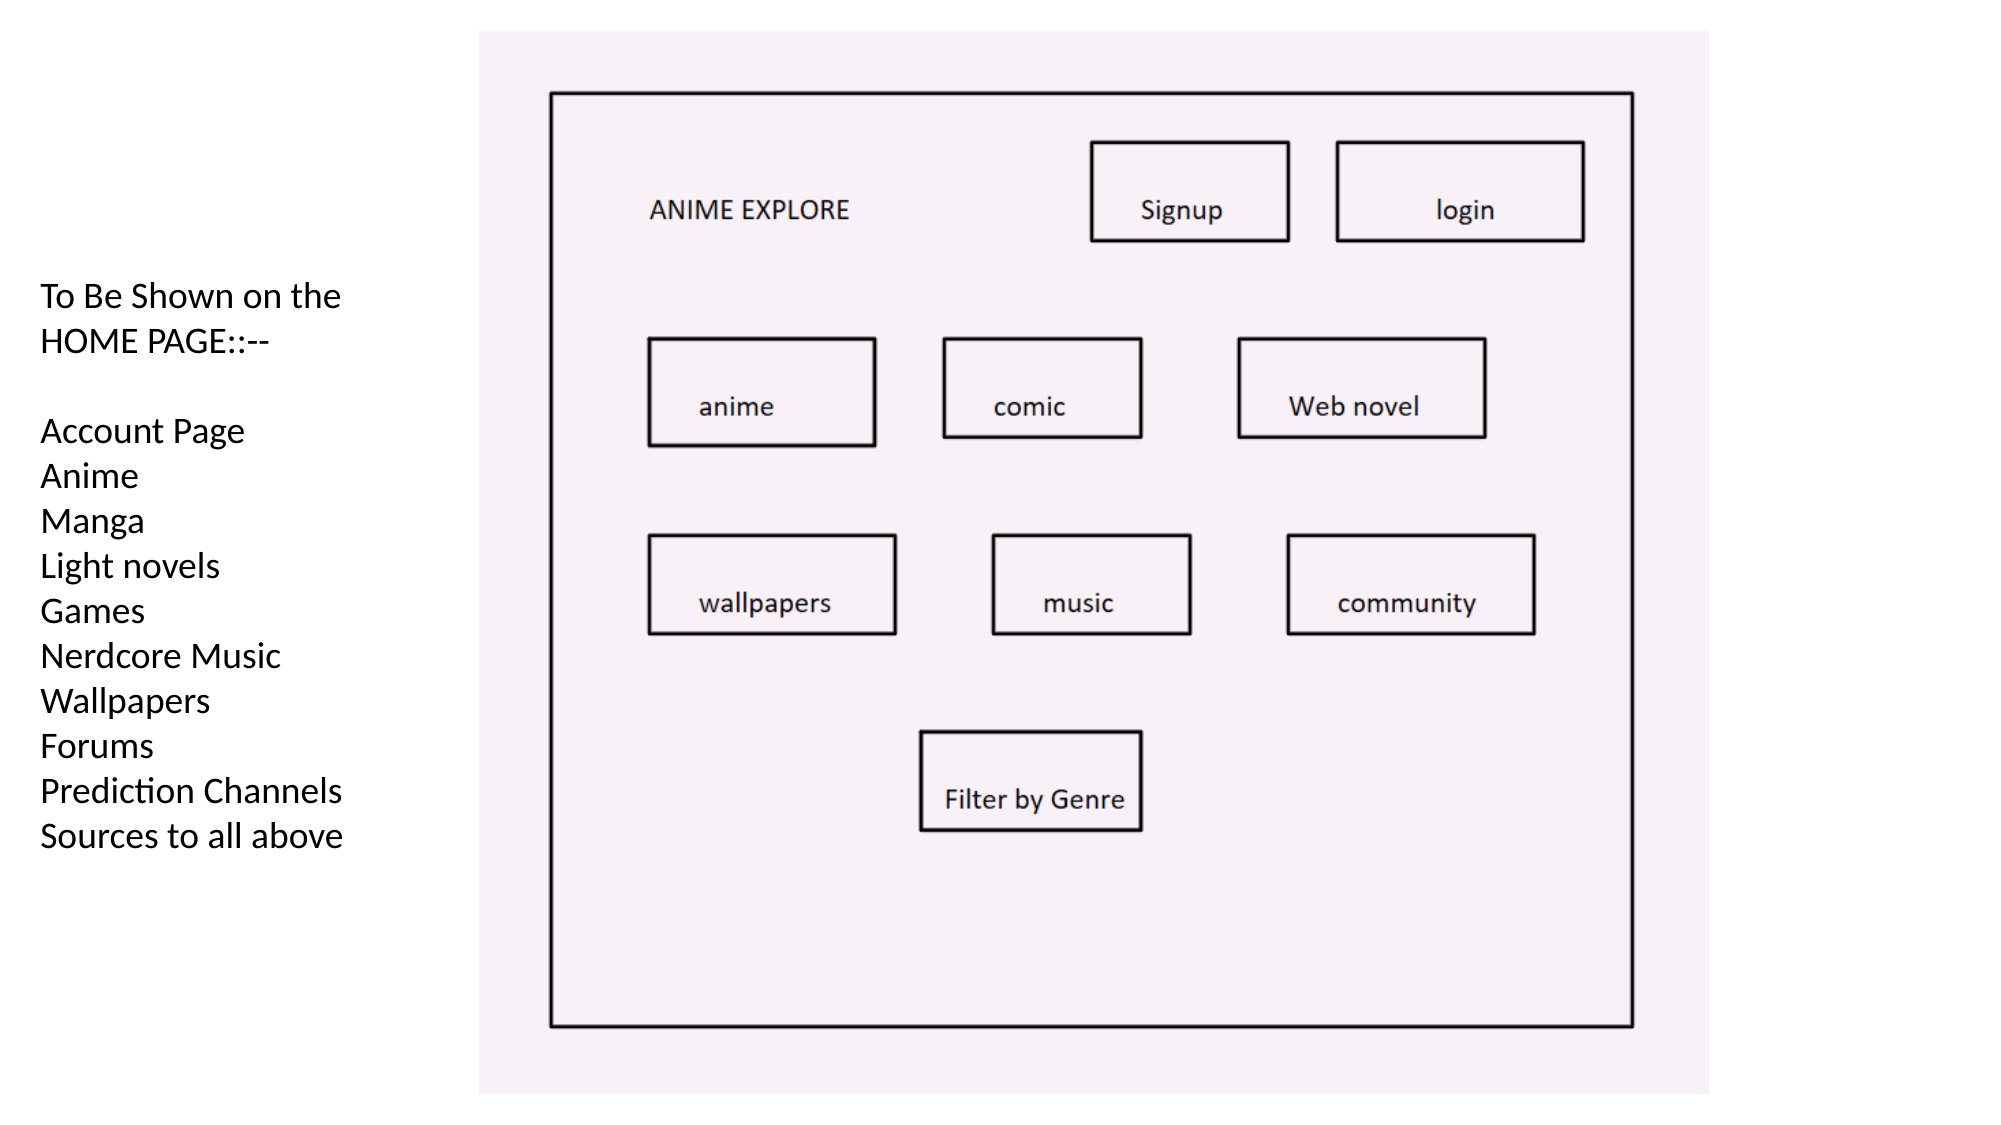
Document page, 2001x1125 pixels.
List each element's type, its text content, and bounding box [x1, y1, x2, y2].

text_box To Be Shown on the HOME PAGE::-- Account Page Anime Manga Light novels Games Nerdcore Music Wallpapers Forums Prediction Channels Sources to all above [25, 264, 387, 864]
picture [479, 31, 1709, 1094]
